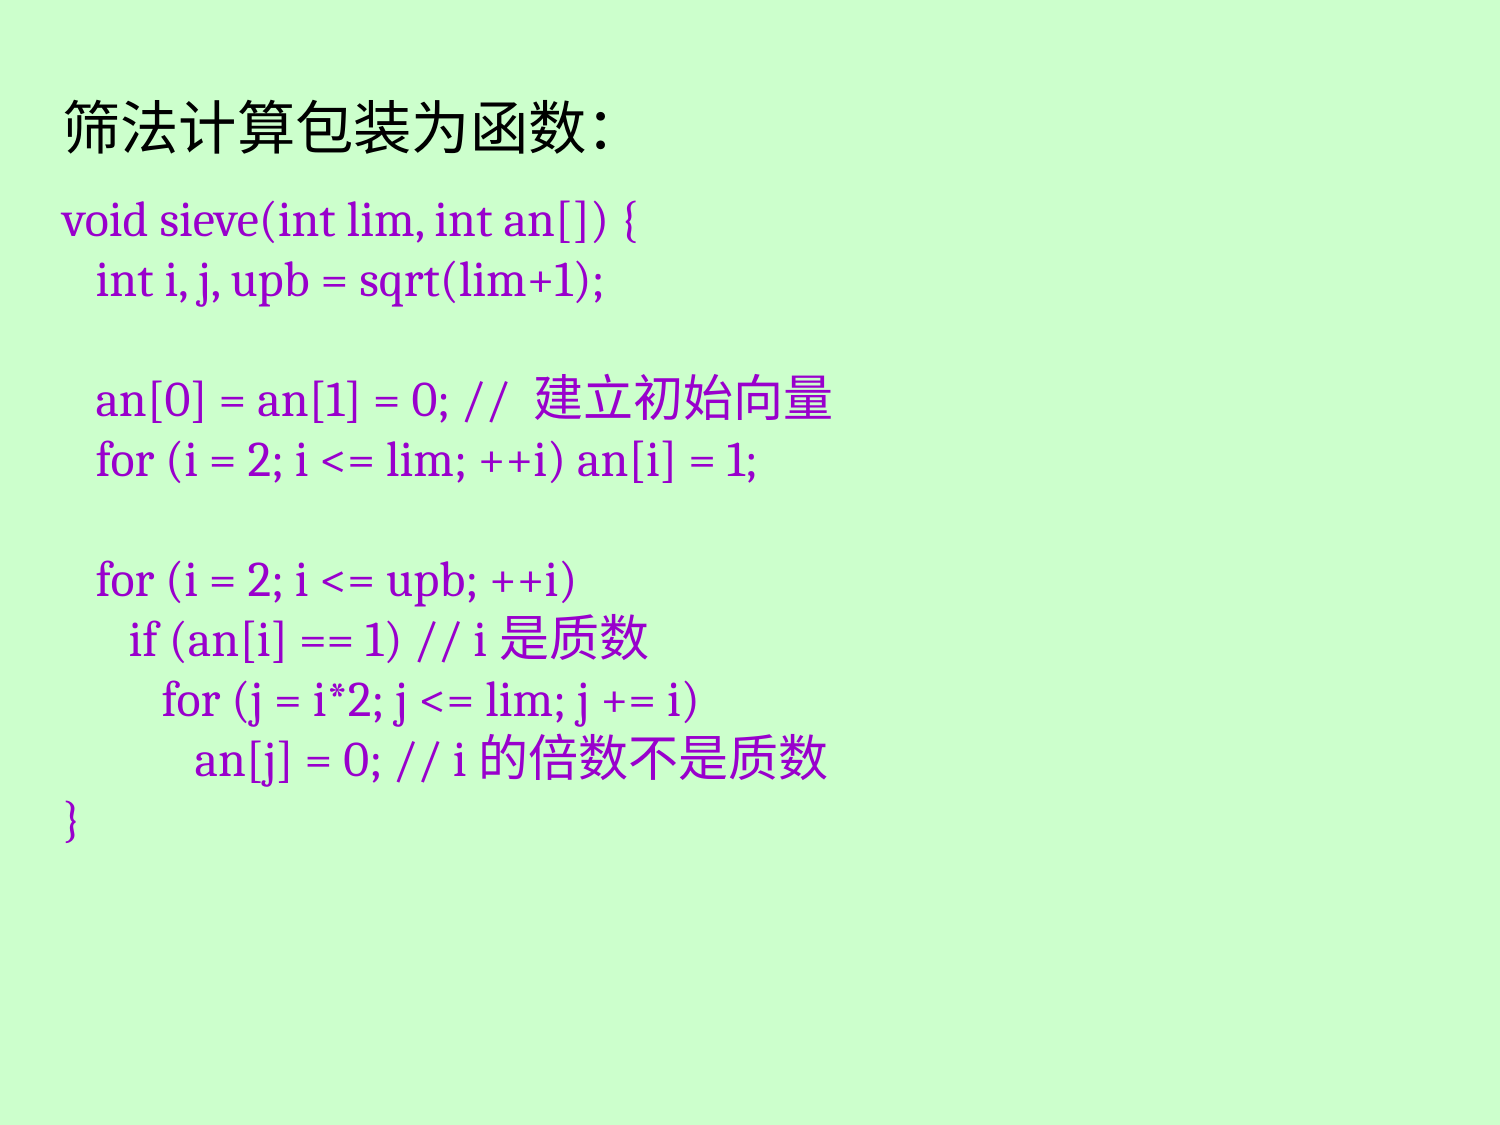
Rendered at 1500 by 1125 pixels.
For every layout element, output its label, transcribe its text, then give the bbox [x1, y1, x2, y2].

text_box 筛法计算包装为函数： void sieve(int lim, int an[]) { int i, j, upb = sqrt(lim+1); an[0] = an[1] = 0; // 建立初始向量 for (i = 2; i <= lim; ++i) an[i] = 1; for (i = 2; i <= upb; ++i) if (an[i] == 1) // i是质数 for (j = i*2; j <= lim; j += i) an[j] = 0; // i的倍数不是质数 } [47, 83, 1450, 854]
